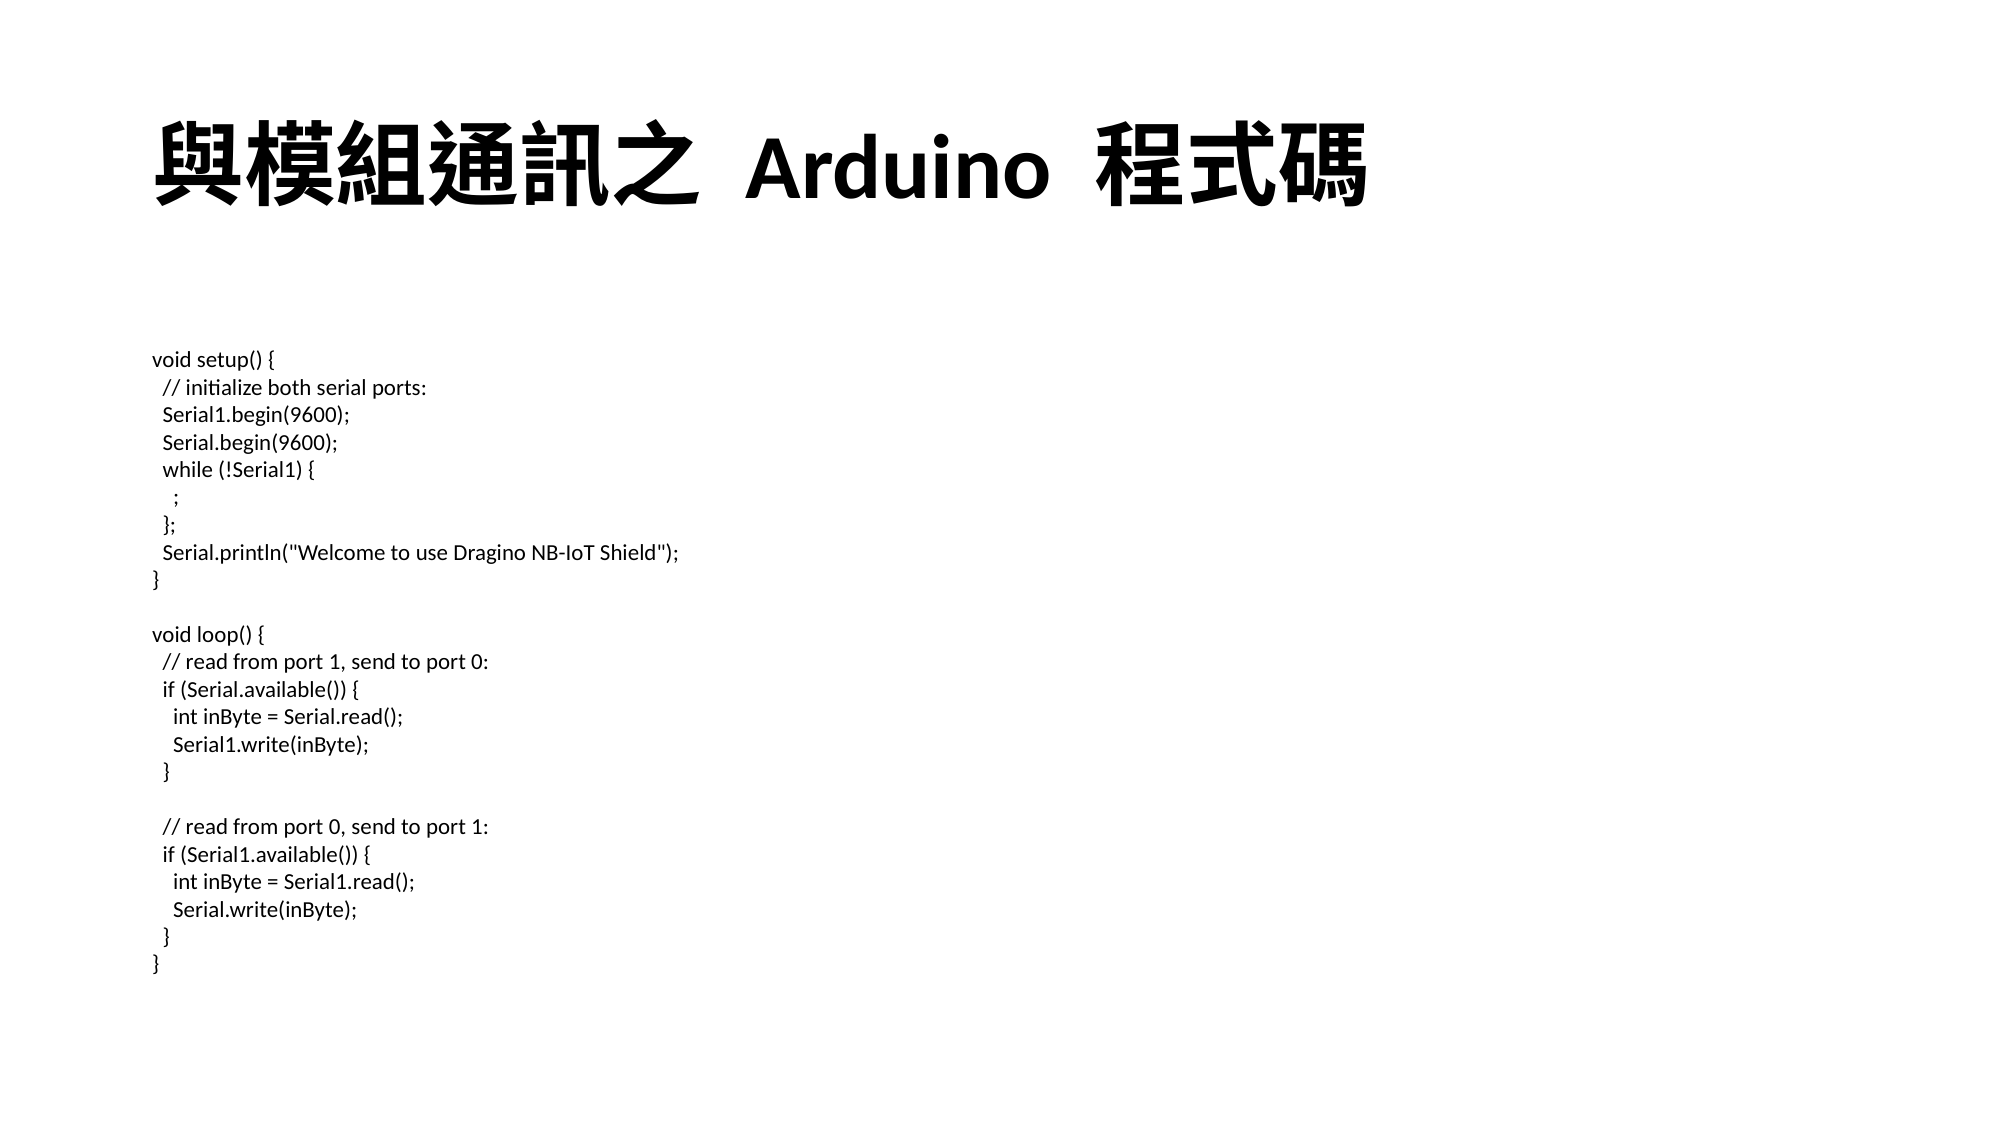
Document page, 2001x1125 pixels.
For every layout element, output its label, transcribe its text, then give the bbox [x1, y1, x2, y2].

text_box void setup() { // initialize both serial ports: Serial1.begin(9600); Serial.begin(9600); while (!Serial1) { ; }; Serial.println("Welcome to use Dragino NB-IoT Shield"); } void loop() { // read from port 1, send to port 0: if (Serial.available()) { int inByte = Serial.read(); Serial1.write(inByte); } // read from port 0, send to port 1: if (Serial1.available()) { int inByte = Serial1.read(); Serial.write(inByte); } } [137, 337, 1895, 984]
title 與模組通訊之 Arduino 程式碼 [137, 59, 1863, 278]
